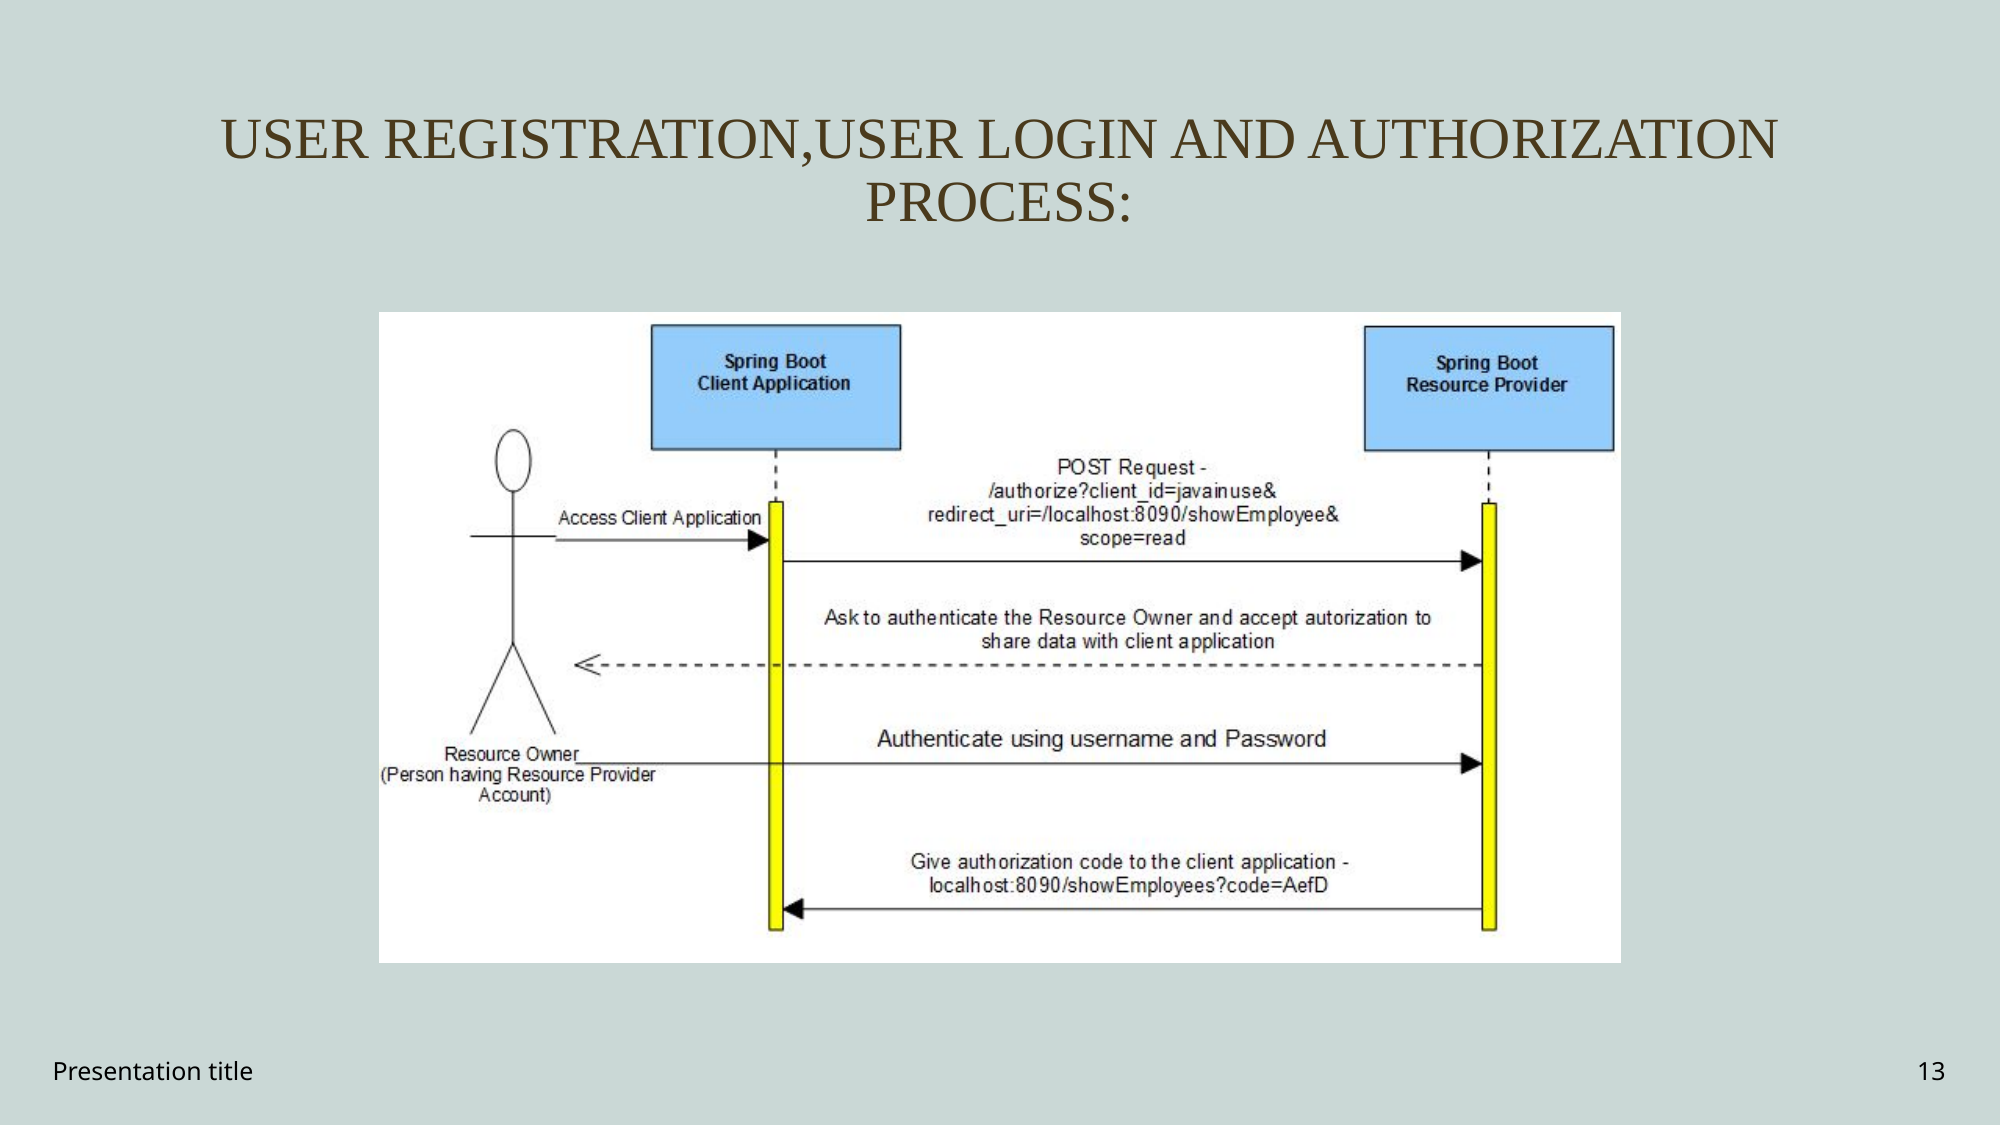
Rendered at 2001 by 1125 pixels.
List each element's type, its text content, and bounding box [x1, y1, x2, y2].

footer Presentation title [37, 1042, 713, 1103]
title USER REGISTRATION,USER LOGIN AND AUTHORIZATION PROCESS: [137, 62, 1863, 280]
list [379, 312, 1621, 963]
slide_number 13 [1510, 1042, 1961, 1103]
